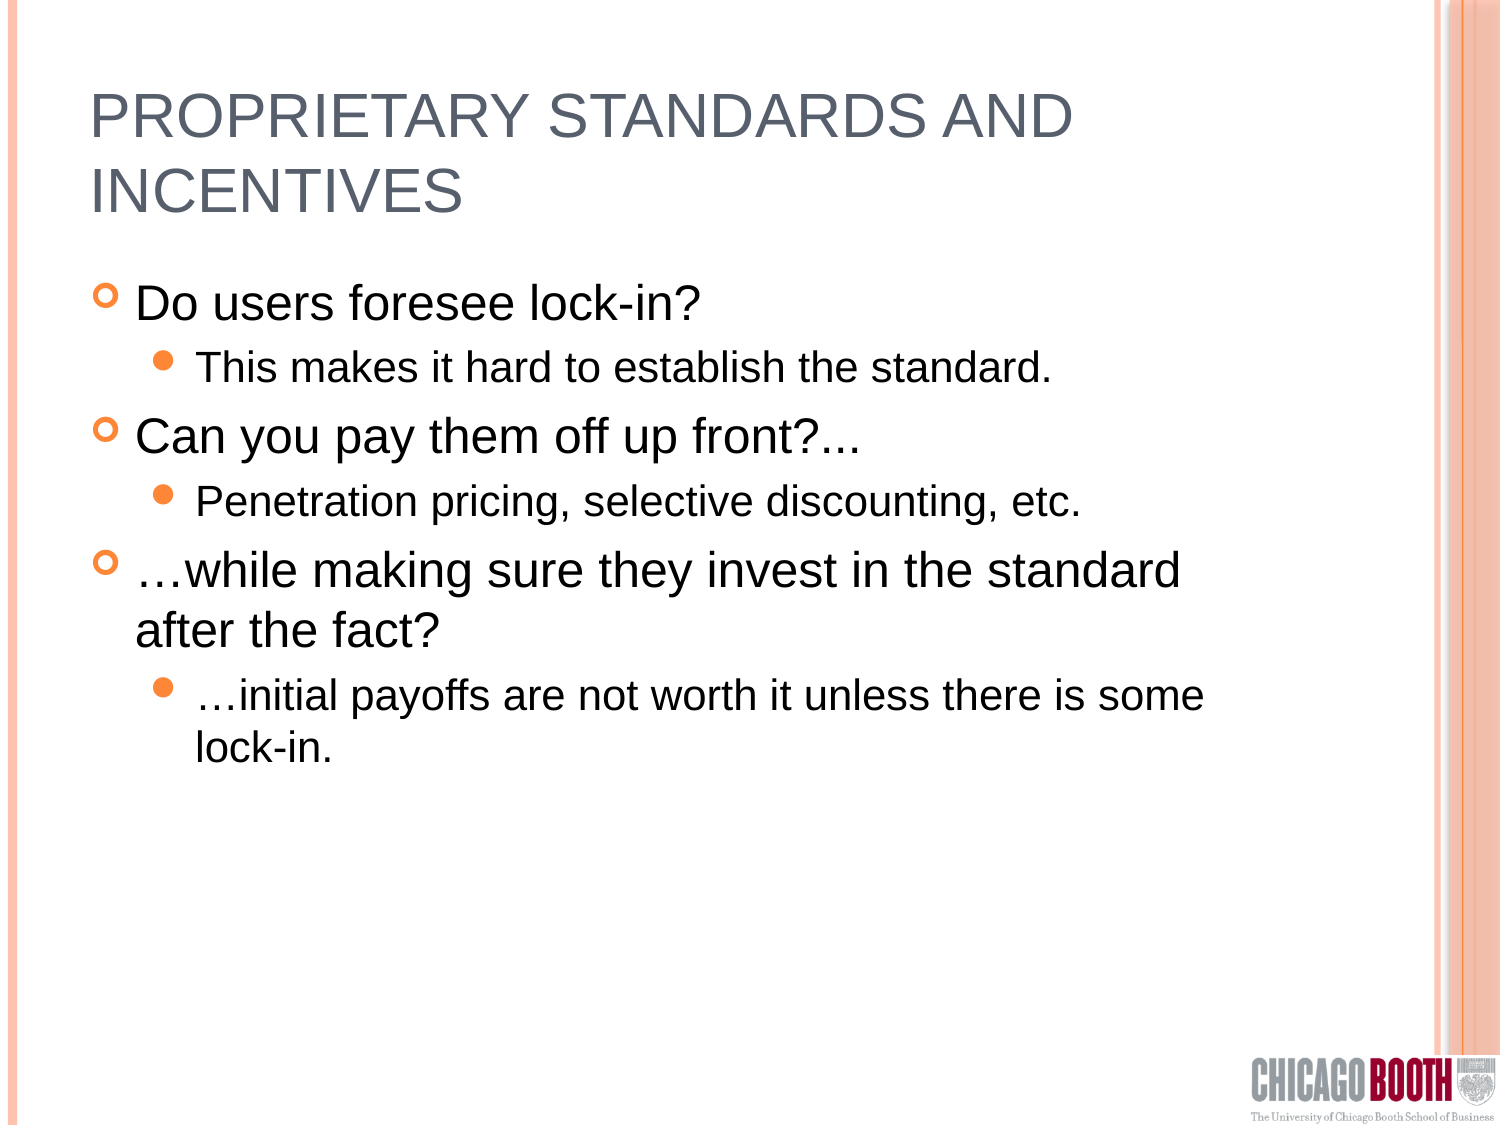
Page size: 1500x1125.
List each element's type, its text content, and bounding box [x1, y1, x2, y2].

title Proprietary Standards and Incentives [75, 45, 1300, 233]
list Do users foresee lock-in? This makes it hard to establish the standard. Can you pay them off up front?... Penetration pricing, selective discounting, etc. …while making sure they invest in the standard after the fact? …initial payoffs are not worth it unless there is some lock-in. [74, 262, 1301, 1063]
picture [1246, 1055, 1500, 1125]
